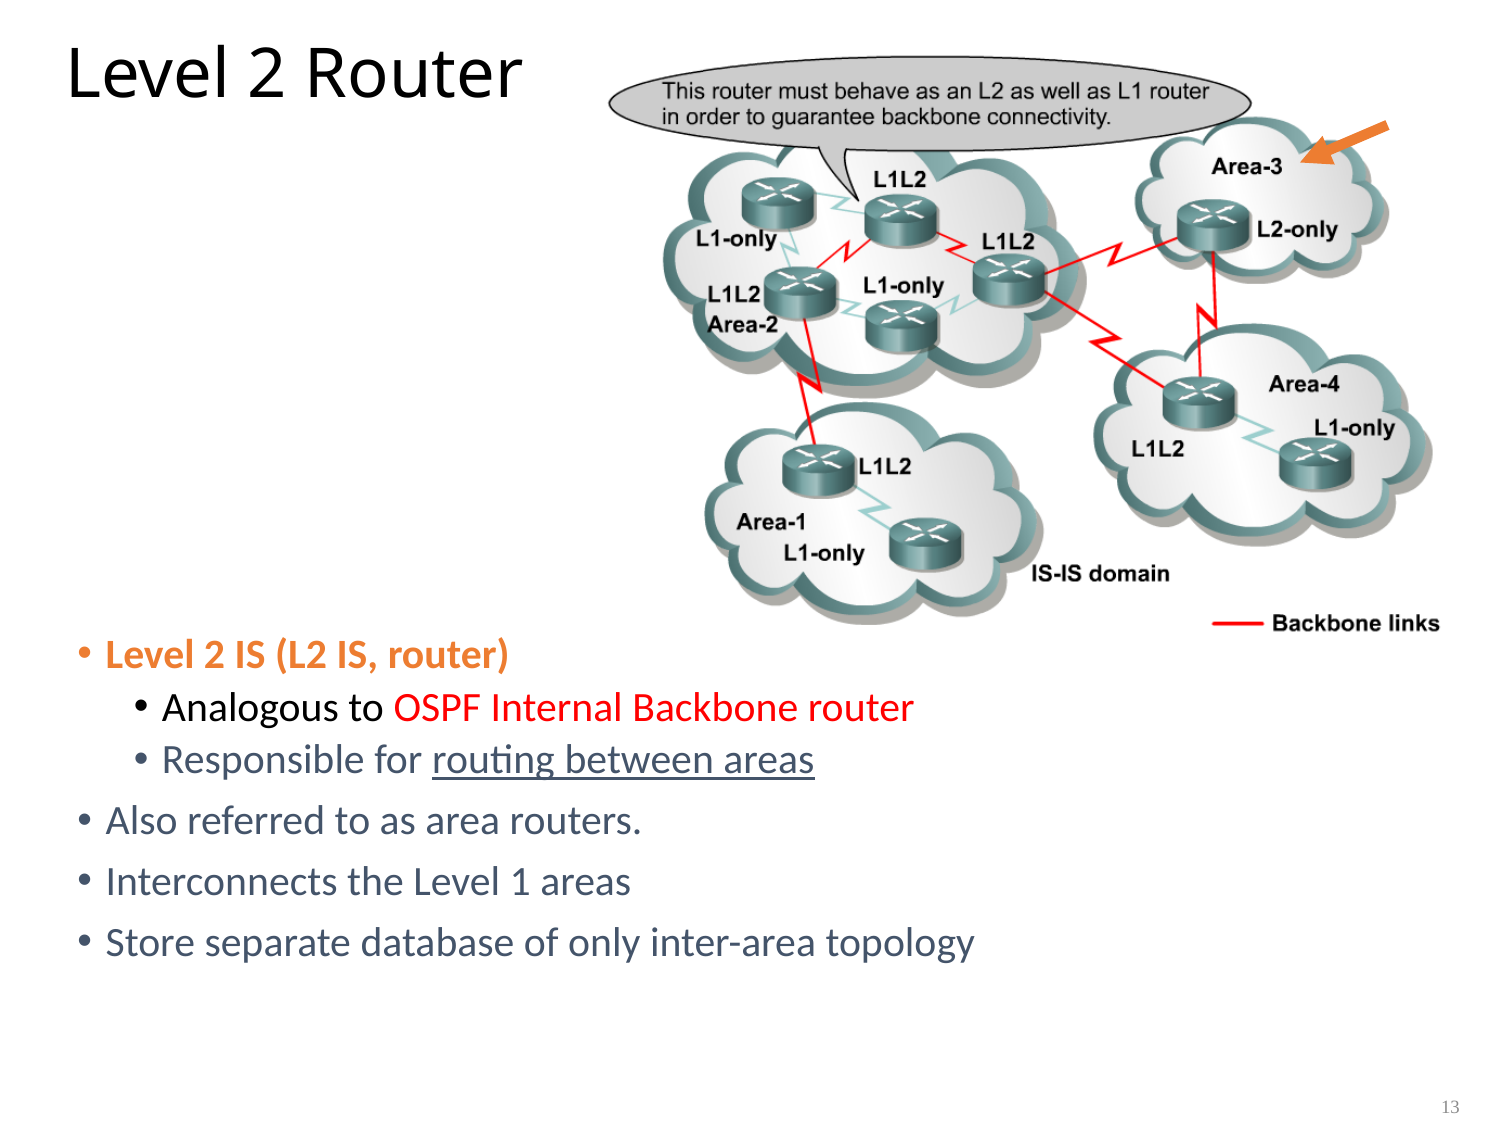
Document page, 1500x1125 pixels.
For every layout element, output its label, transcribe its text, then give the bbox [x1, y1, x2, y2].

list Level 2 IS (L2 IS, router) Analogous to OSPF Internal Backbone router Responsible for routing between areas Also referred to as area routers. Interconnects the Level 1 areas Store separate database of only inter-area topology [62, 624, 1463, 1075]
slide_number 13 [1325, 1087, 1475, 1125]
picture [599, 46, 1450, 638]
title Level 2 Router [50, 24, 1438, 125]
